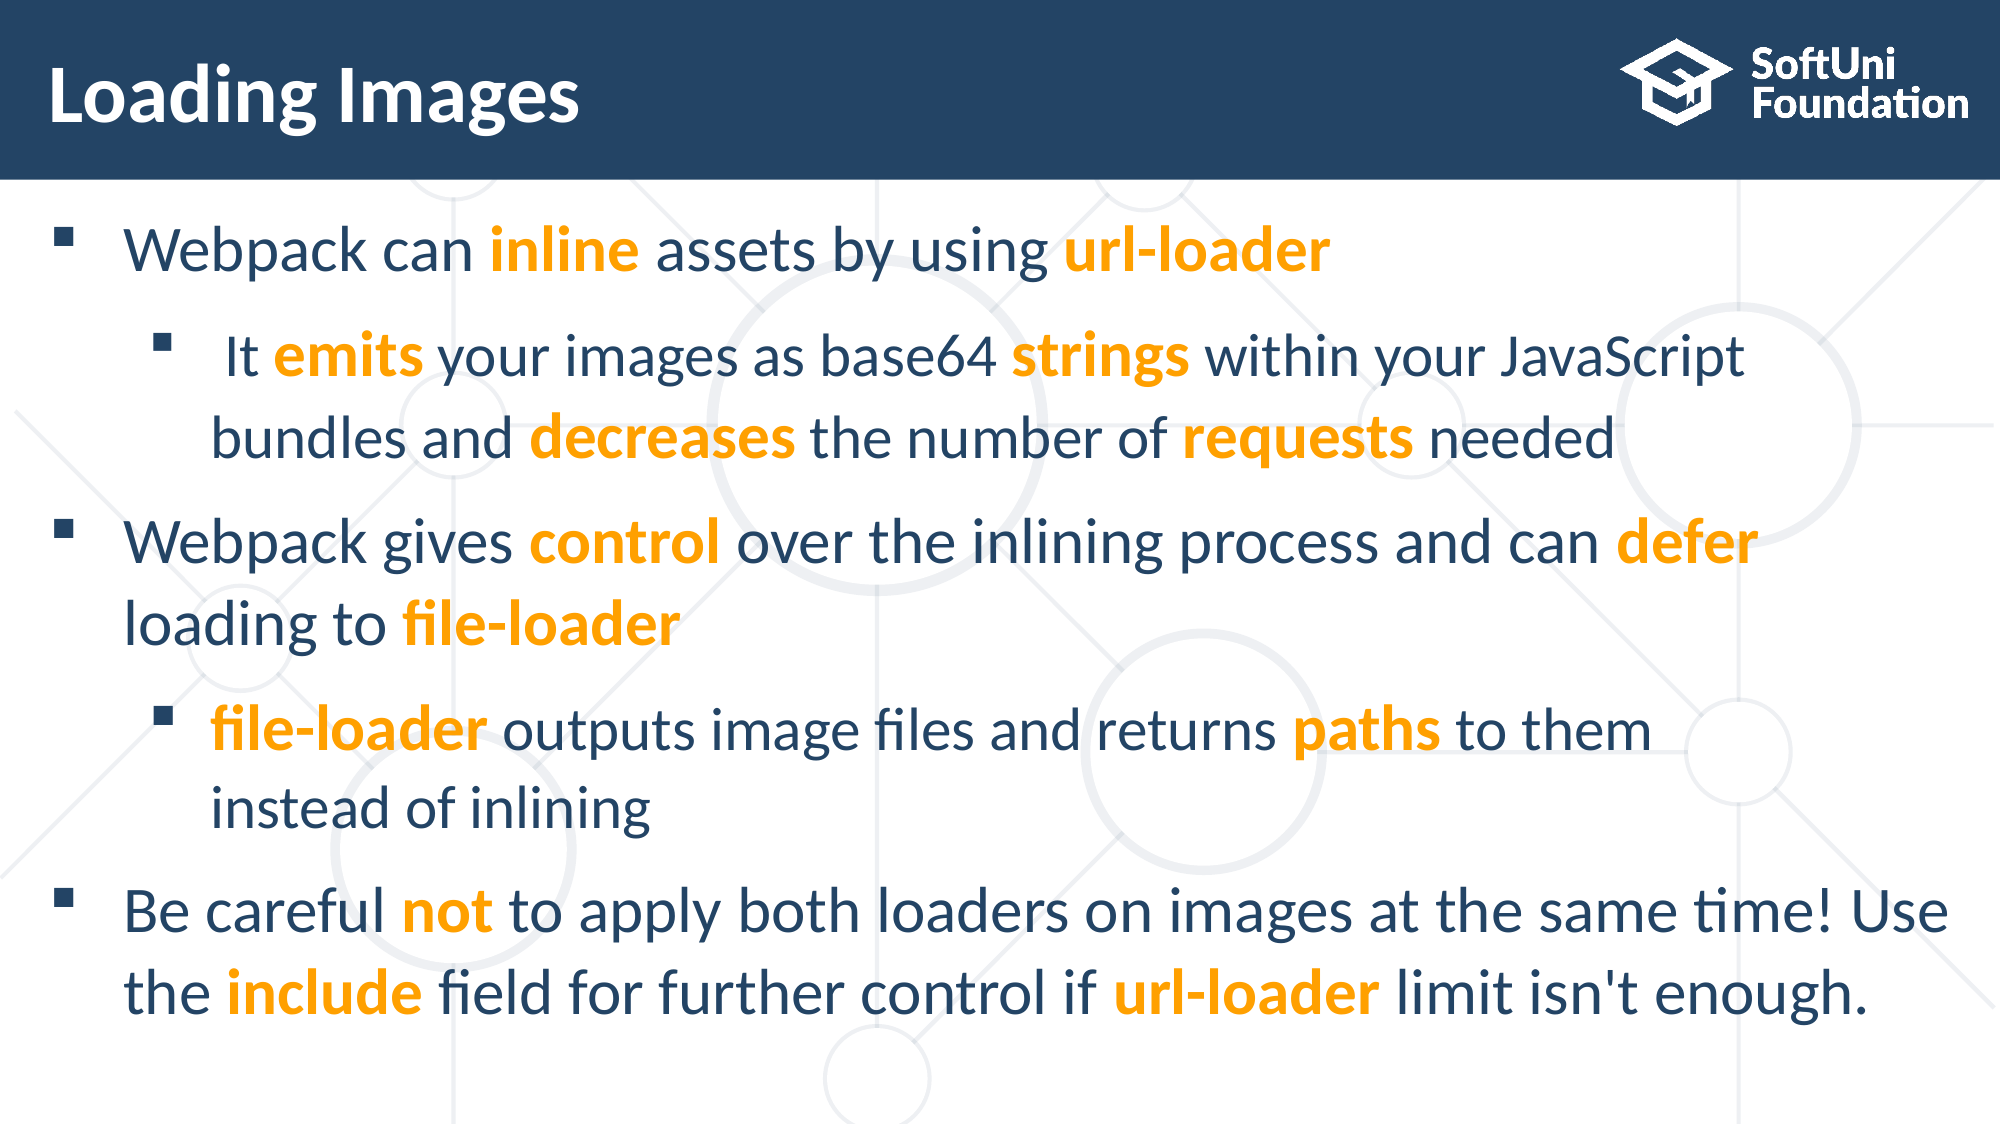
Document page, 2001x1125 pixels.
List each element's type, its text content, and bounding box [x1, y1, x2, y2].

picture [1619, 38, 1968, 126]
list Webpack can inline assets by using url-loader It emits your images as base64 strings within your JavaScript bundles and decreases the number of requests needed Webpack gives control over the inlining process and can defer loading to file-loader file-loader outputs image files and returns paths to them instead of inlining Be careful not to apply both loaders on images at the same time! Use the include field for further control if url-loader limit isn't enough. [31, 196, 1970, 1050]
title Loading Images [31, 16, 1591, 162]
